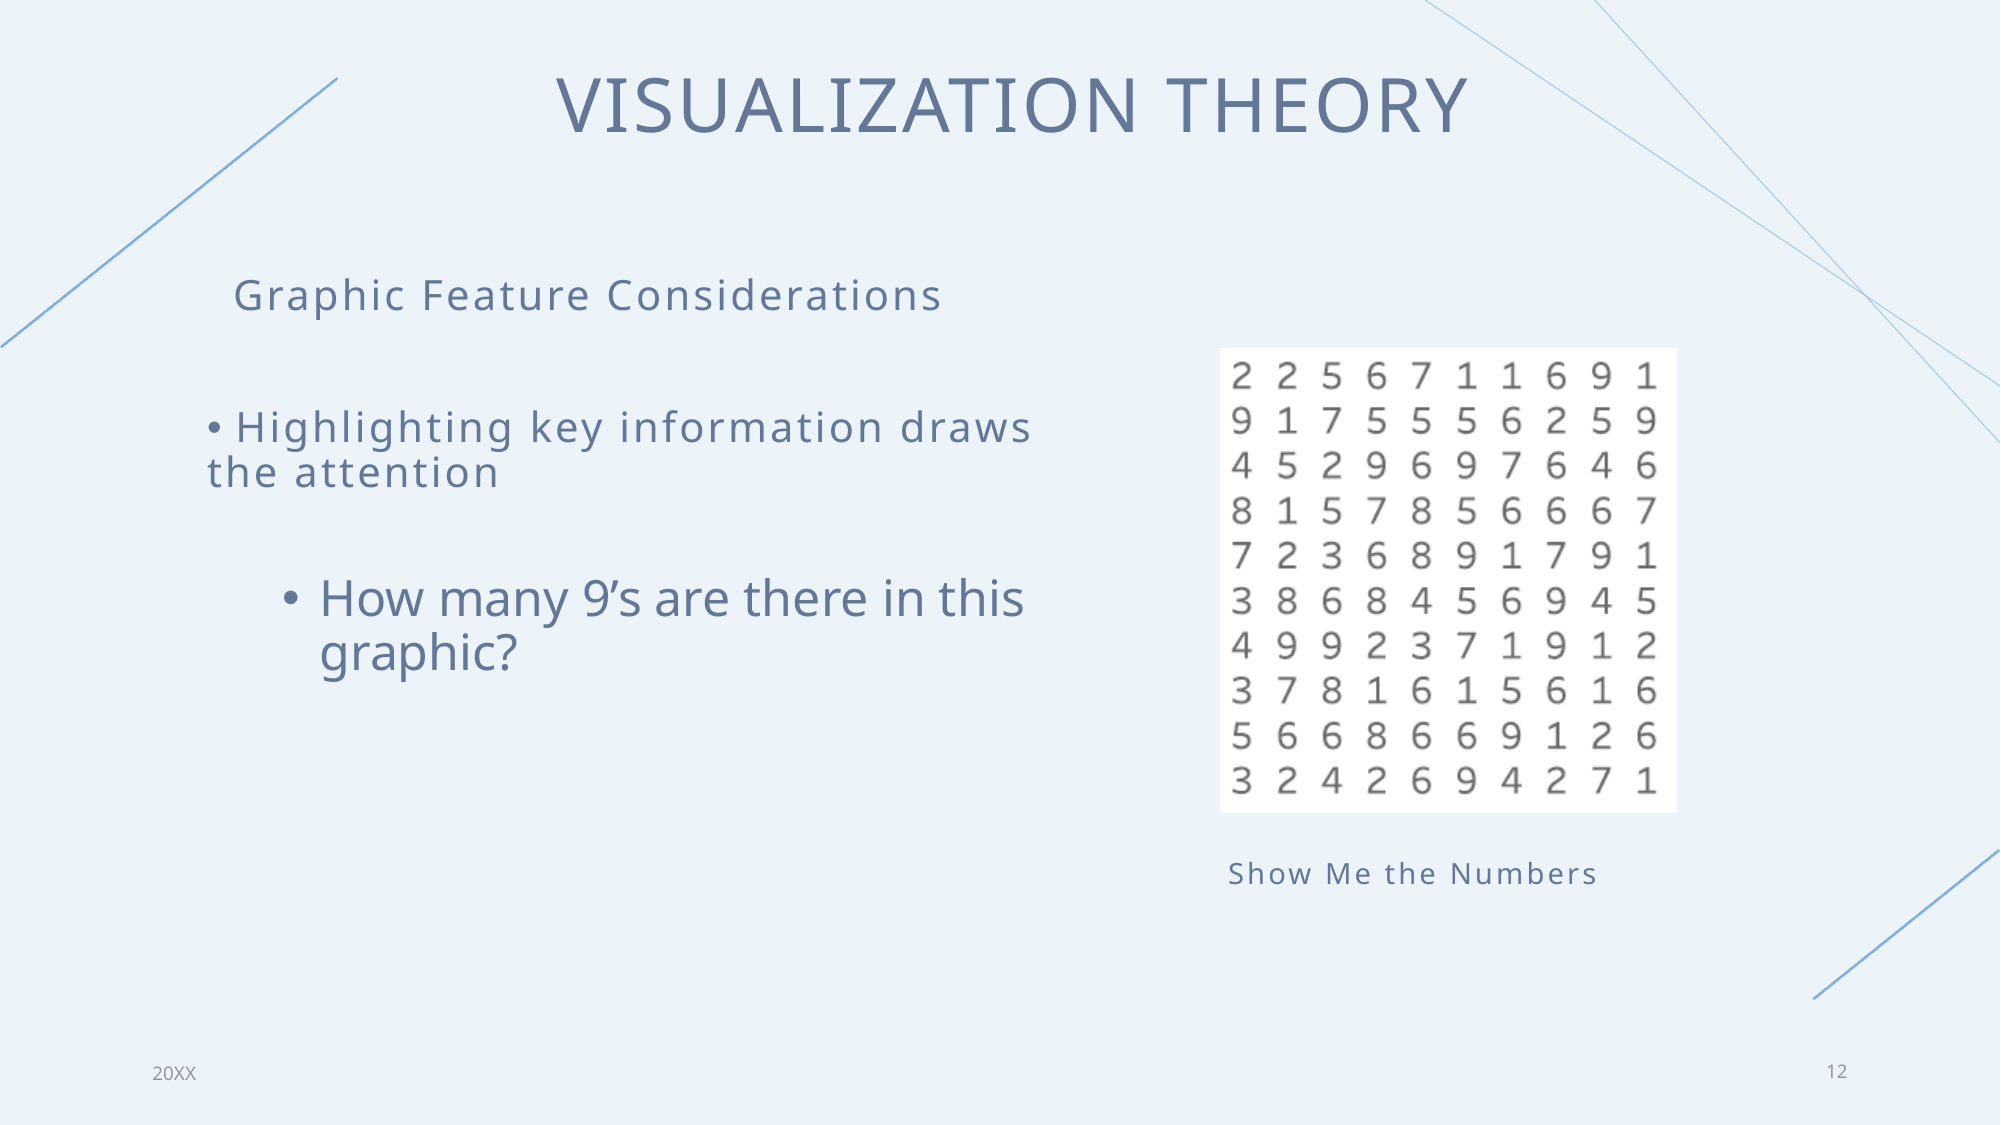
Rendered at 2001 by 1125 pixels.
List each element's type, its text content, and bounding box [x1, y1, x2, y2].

text_box Visualization Theory [322, 0, 1704, 218]
text_box Show Me the Numbers [1169, 851, 1656, 912]
text_box Highlighting key information draws the attention How many 9’s are there in this graphic? [192, 399, 1069, 1013]
picture [0, 77, 338, 348]
picture [1812, 849, 2000, 1000]
slide_number 12 [1412, 1042, 1863, 1103]
picture [1220, 348, 1677, 813]
slide_number 20XX [137, 1042, 588, 1103]
text_box Graphic Feature Considerations [149, 266, 1026, 392]
